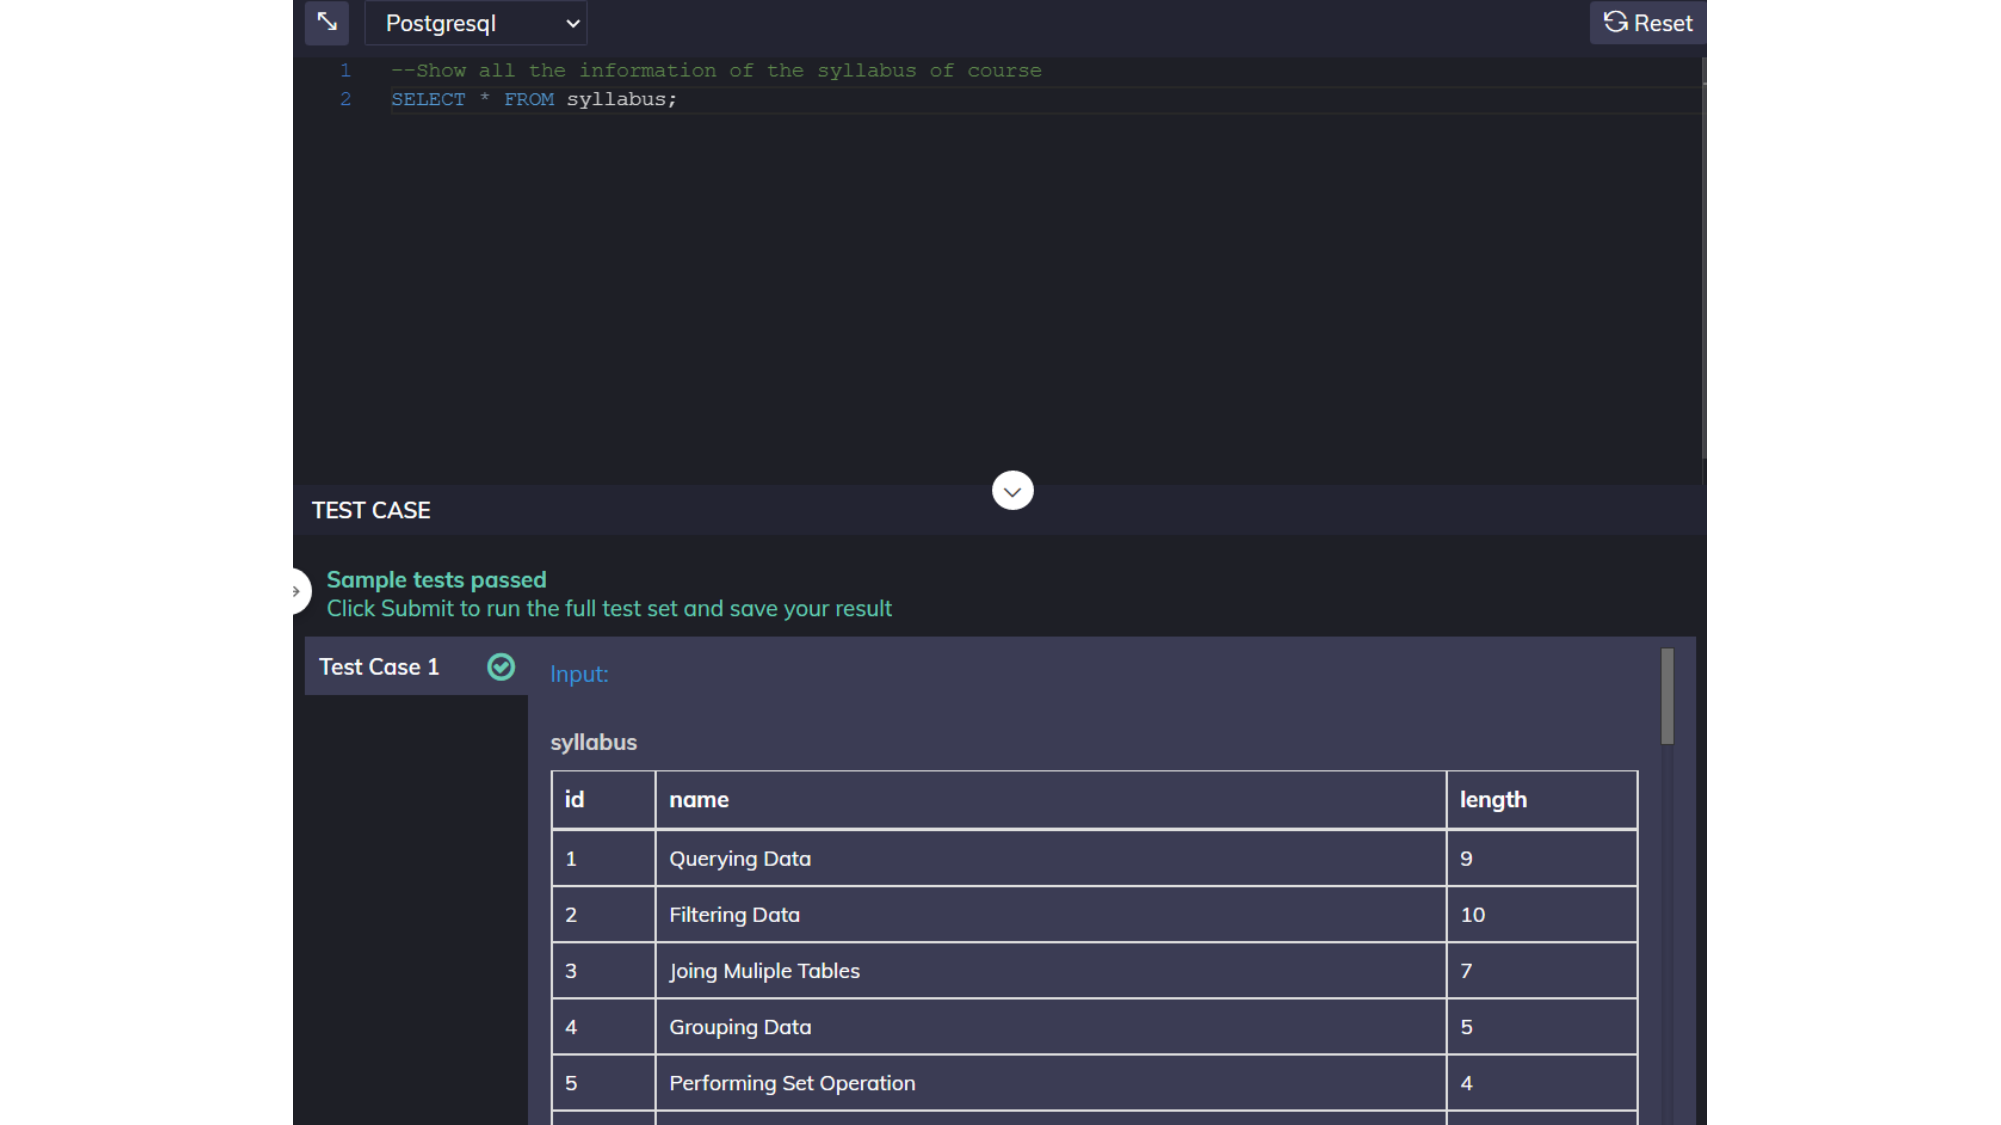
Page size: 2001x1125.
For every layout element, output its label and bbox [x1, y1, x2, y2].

picture [293, 0, 1707, 1125]
